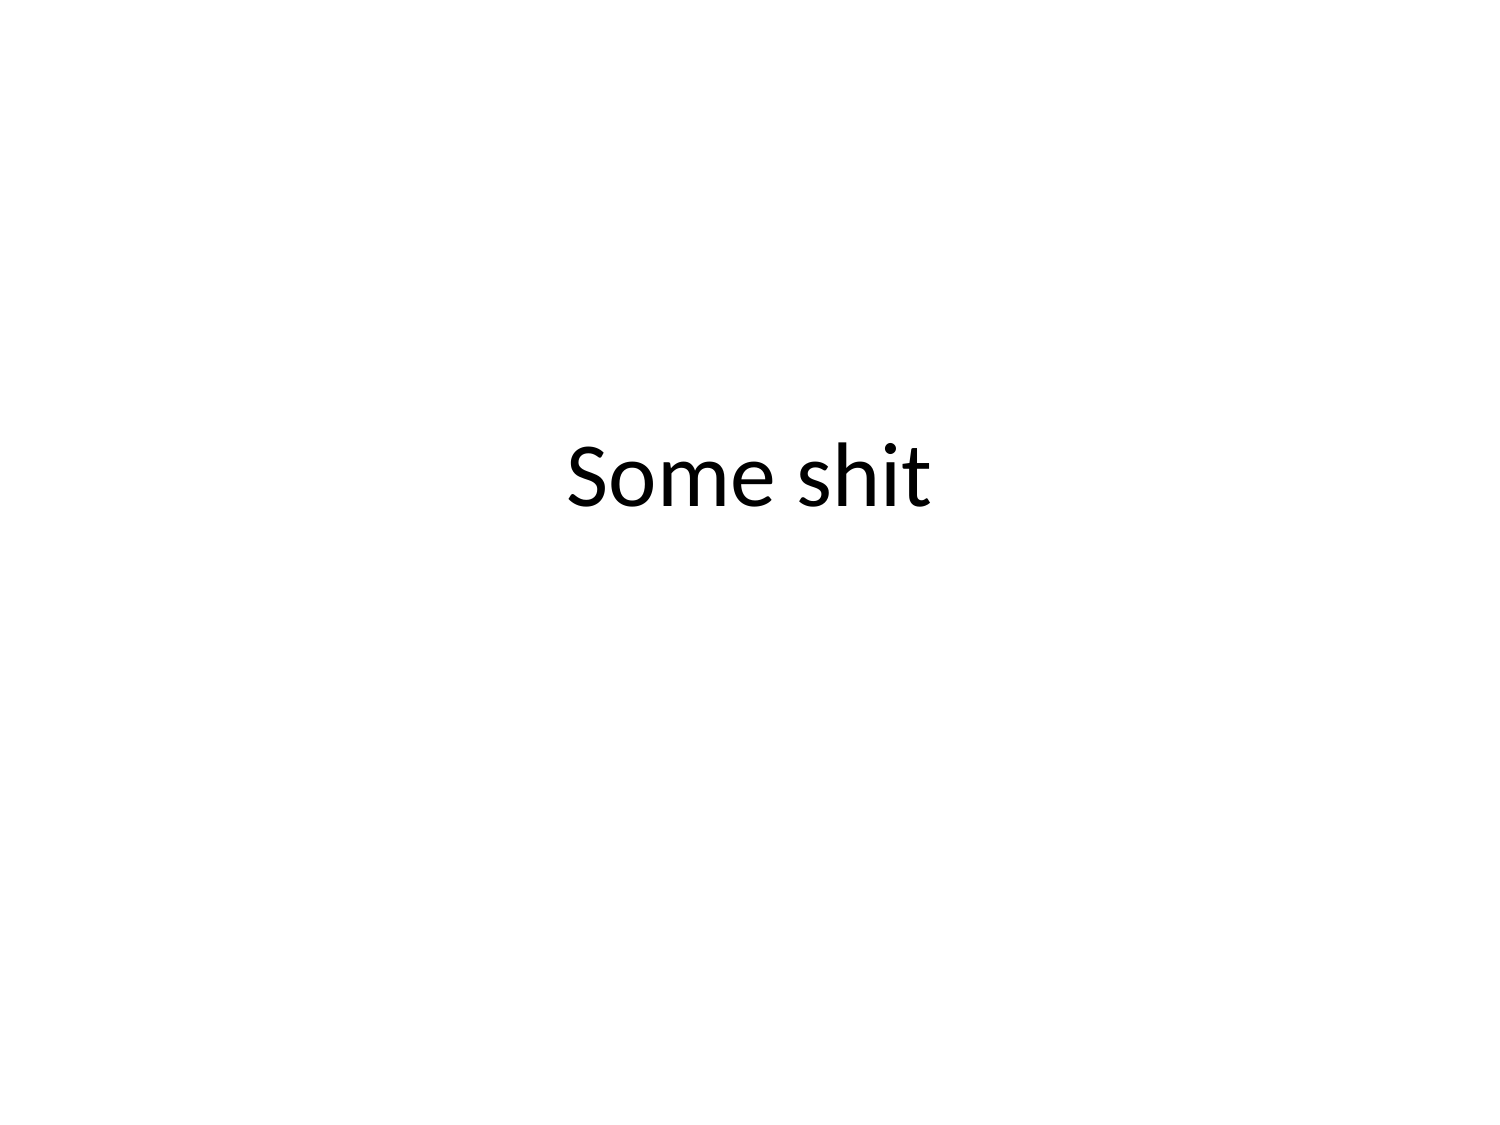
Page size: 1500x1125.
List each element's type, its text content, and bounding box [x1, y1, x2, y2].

title Some shit [112, 349, 1388, 591]
